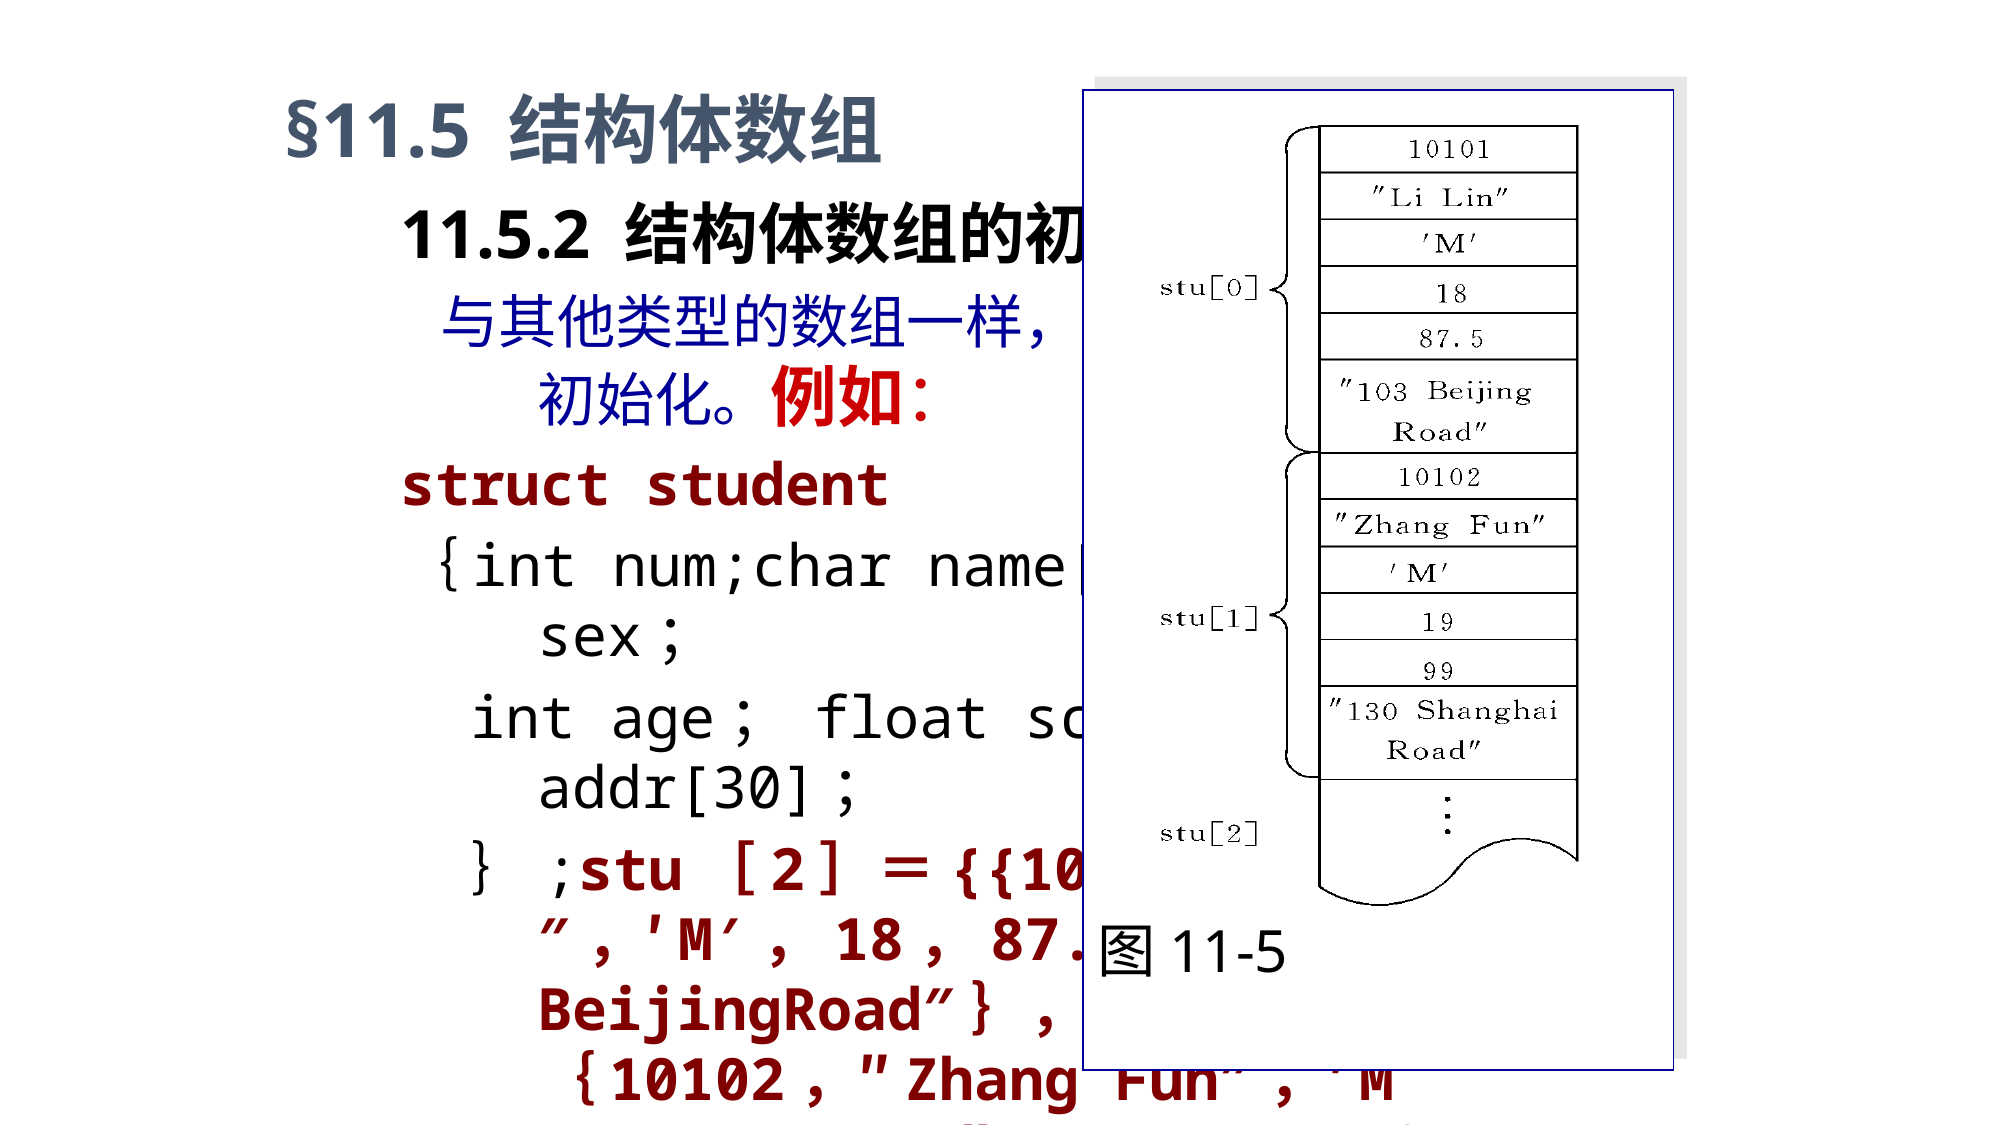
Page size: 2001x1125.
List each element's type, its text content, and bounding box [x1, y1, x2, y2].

text_box §11.5 结构体数组 [249, 66, 1750, 188]
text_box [1082, 90, 1674, 1071]
text_box 11.5.2 结构体数组的初始化 与其他类型的数组一样，对结构体数组可以初始化。例如： struct student ｛int num;char name[20]； char sex； int age； float score; char addr[30]； ｝;stu［2］＝{{10101，″LiLin″，′M′，18，87.5，″103 BeijingRoad″｝，｛10102，″Zhang Fun″，′M′，19，99，″130 Shanghai Road″}}； [385, 184, 1082, 1000]
